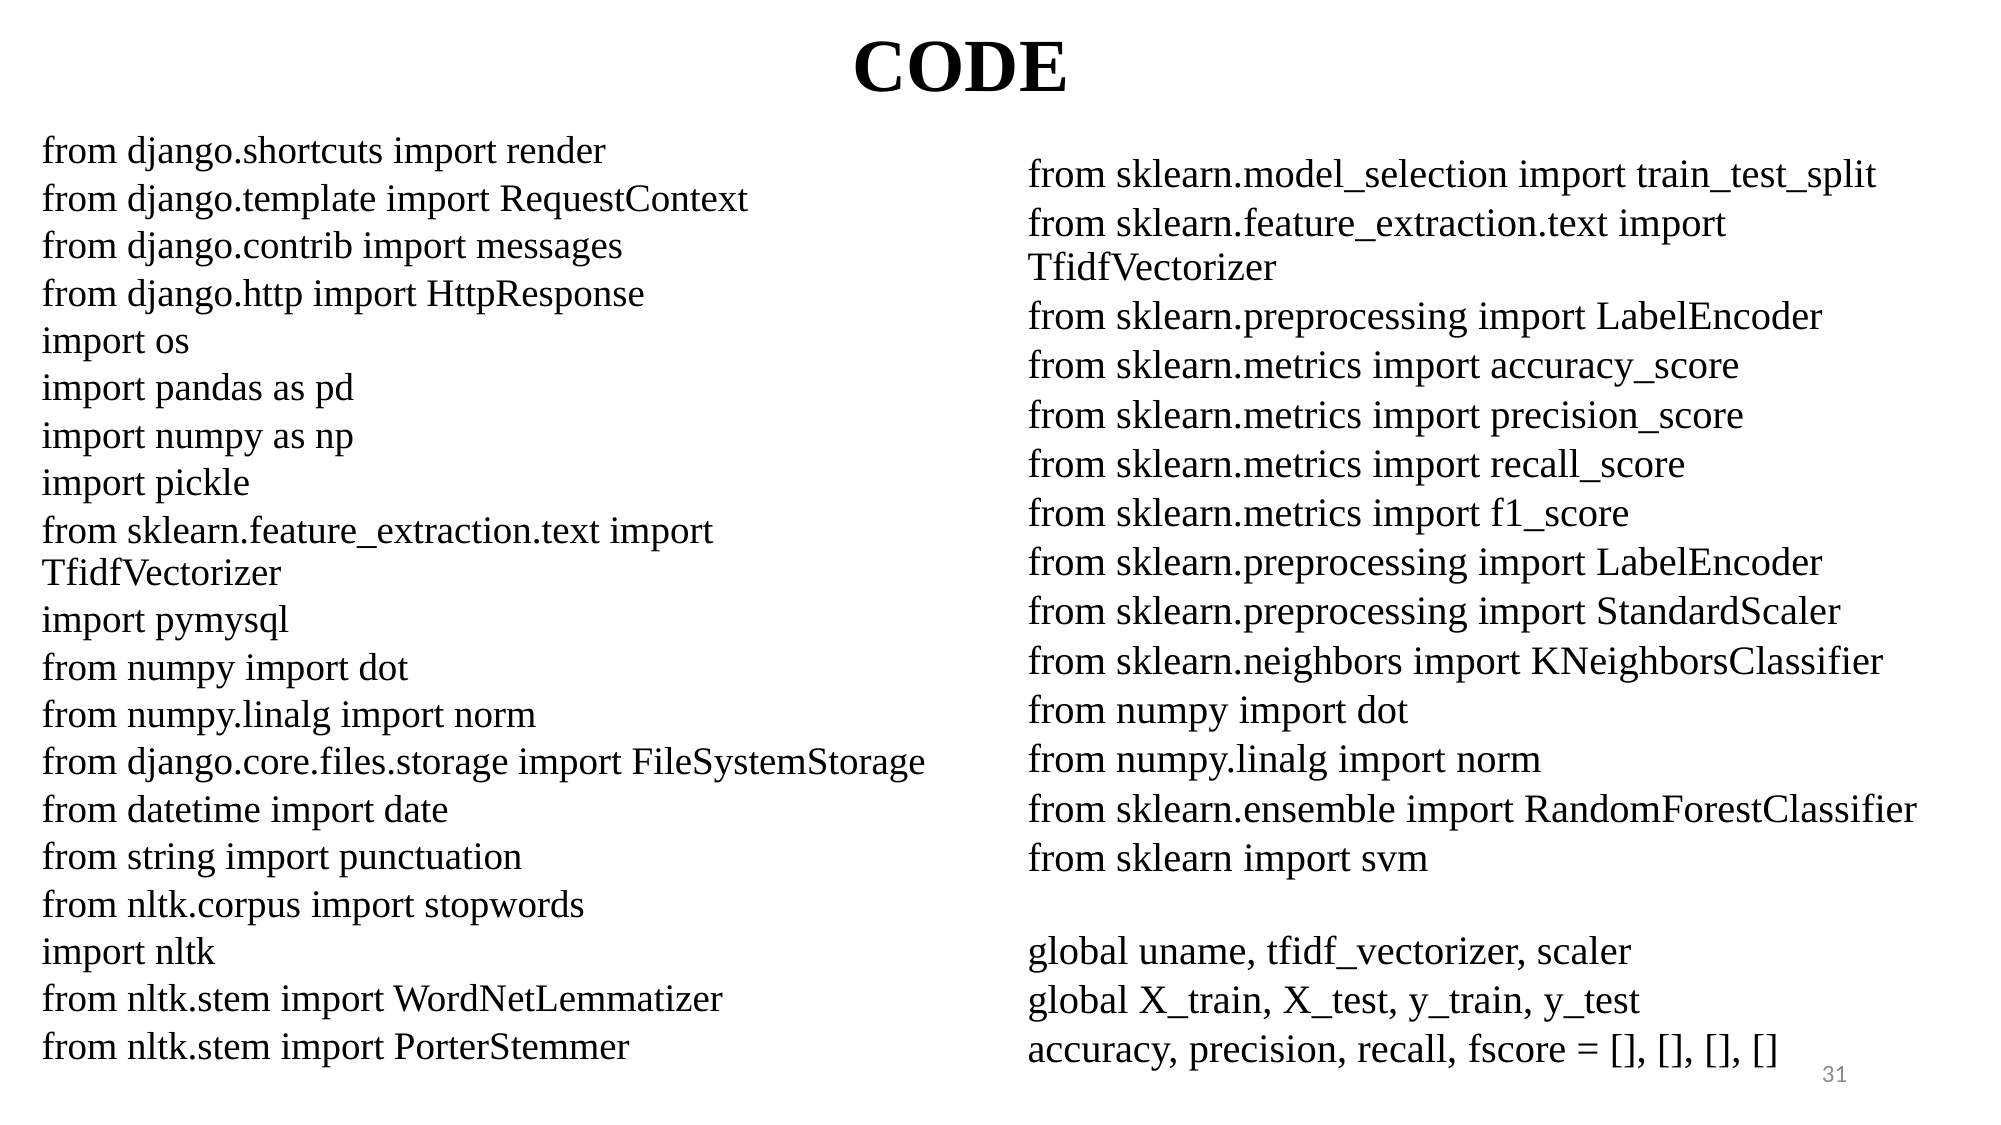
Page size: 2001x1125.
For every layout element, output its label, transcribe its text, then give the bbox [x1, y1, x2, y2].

slide_number 31 [1412, 1042, 1863, 1103]
list from django.shortcuts import render from django.template import RequestContext from django.contrib import messages from django.http import HttpResponse import os import pandas as pd import numpy as np import pickle from sklearn.feature_extraction.text import TfidfVectorizer import pymysql from numpy import dot from numpy.linalg import norm from django.core.files.storage import FileSystemStorage from datetime import date from string import punctuation from nltk.corpus import stopwords import nltk from nltk.stem import WordNetLemmatizer from nltk.stem import PorterStemmer [26, 122, 949, 1103]
title CODE [71, 22, 1850, 112]
list from sklearn.model_selection import train_test_split from sklearn.feature_extraction.text import TfidfVectorizer from sklearn.preprocessing import LabelEncoder from sklearn.metrics import accuracy_score from sklearn.metrics import precision_score from sklearn.metrics import recall_score from sklearn.metrics import f1_score from sklearn.preprocessing import LabelEncoder from sklearn.preprocessing import StandardScaler from sklearn.neighbors import KNeighborsClassifier from numpy import dot from numpy.linalg import norm from sklearn.ensemble import RandomForestClassifier from sklearn import svm global uname, tfidf_vectorizer, scaler global X_train, X_test, y_train, y_test accuracy, precision, recall, fscore = [], [], [], [] [1012, 144, 1952, 1103]
